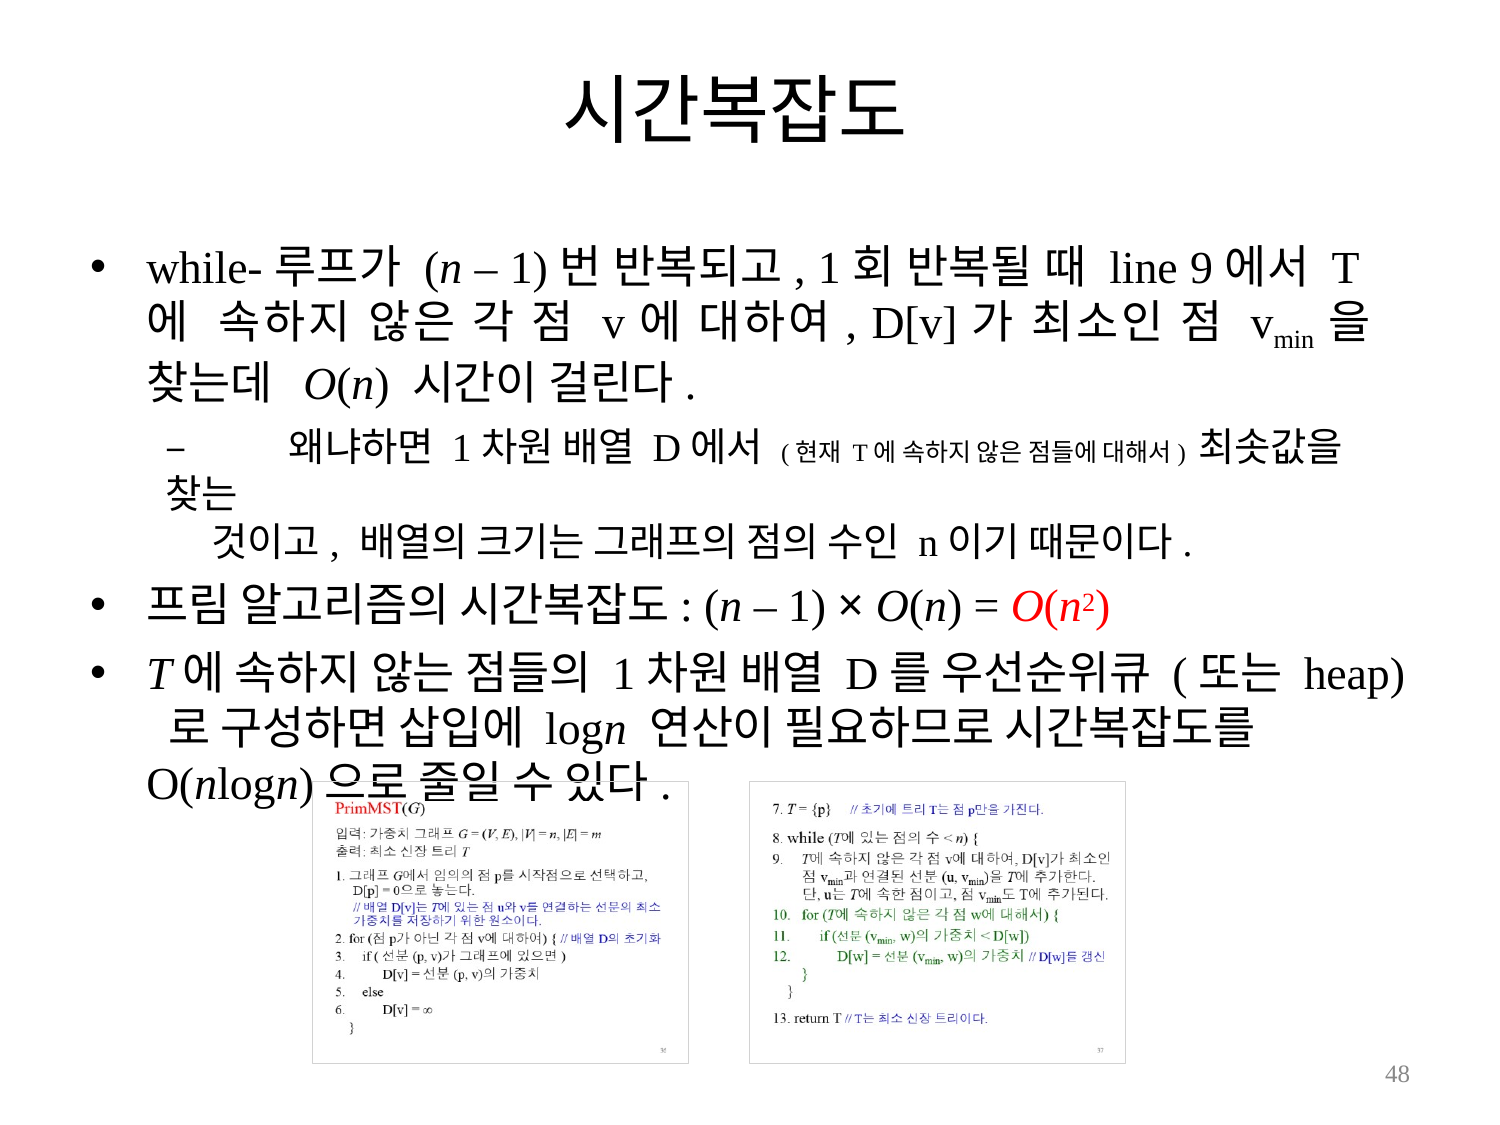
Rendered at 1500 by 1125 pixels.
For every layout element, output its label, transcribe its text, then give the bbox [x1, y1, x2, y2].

text_box [749, 809, 1126, 1063]
title 시간복잡도 [560, 60, 940, 236]
text_box [312, 781, 689, 1063]
text_box while-루프가 (n – 1)번 반복되고, 1회 반복될 때 line 9에서 T에 속하지 않은 각 점 v에 대하여, D[v]가 최소인 점 vmin을 찾는데 O(n) 시간이 걸린다. – 왜냐하면 1차원 배열 D에서 (현재 T에 속하지 않은 점들에 대해서) 최솟값을 찾는 것이고, 배열의 크기는 그래프의 점의 수인 n이기 때문이다. 프림 알고리즘의 시간복잡도: (n – 1) × O(n) = O(n2) T에 속하지 않는 점들의 1차원 배열 D를 우선순위큐 (또는 heap) 로 구성하면 삽입에 logn 연산이 필요하므로 시간복잡도를 O(nlogn)으로 줄일 수 있다. [87, 236, 1413, 809]
slide_number 57 [1368, 1057, 1415, 1125]
